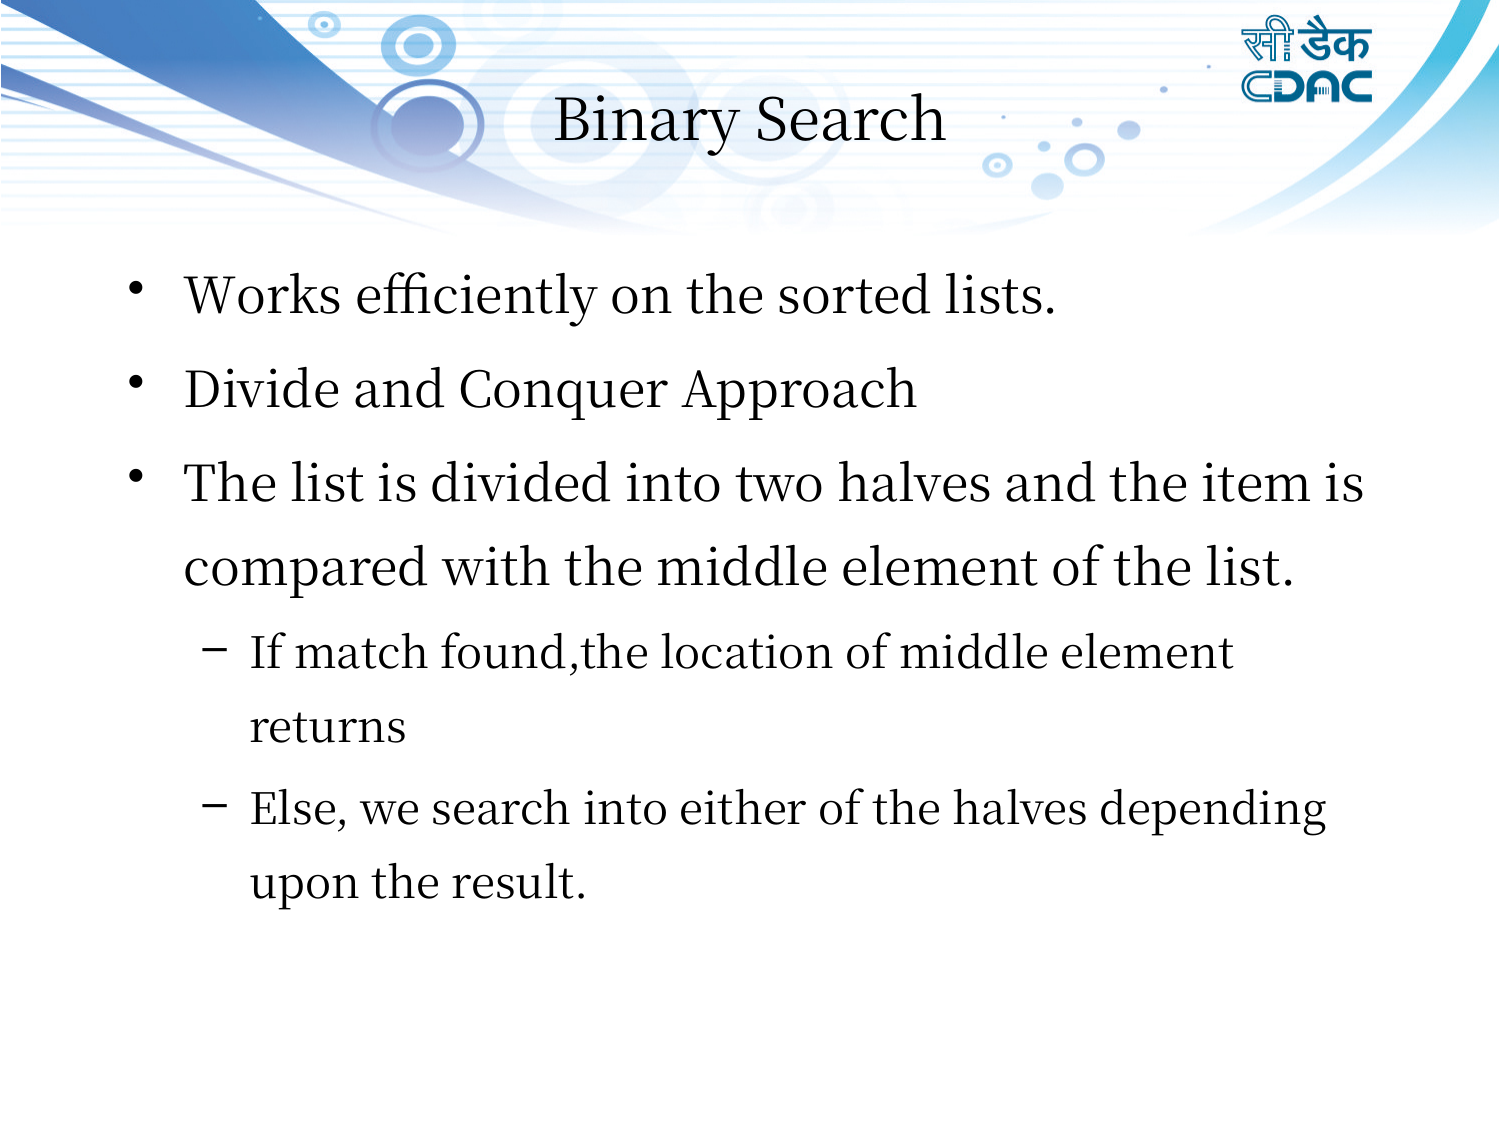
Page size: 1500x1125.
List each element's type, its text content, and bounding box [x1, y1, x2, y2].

title Binary Search [112, 71, 1388, 163]
picture [1, 0, 1499, 335]
list Works efficiently on the sorted lists. Divide and Conquer Approach The list is divided into two halves and the item is compared with the middle element of the list. If match found,the location of middle element returns Else, we search into either of the halves depending upon the result. [112, 232, 1388, 1000]
